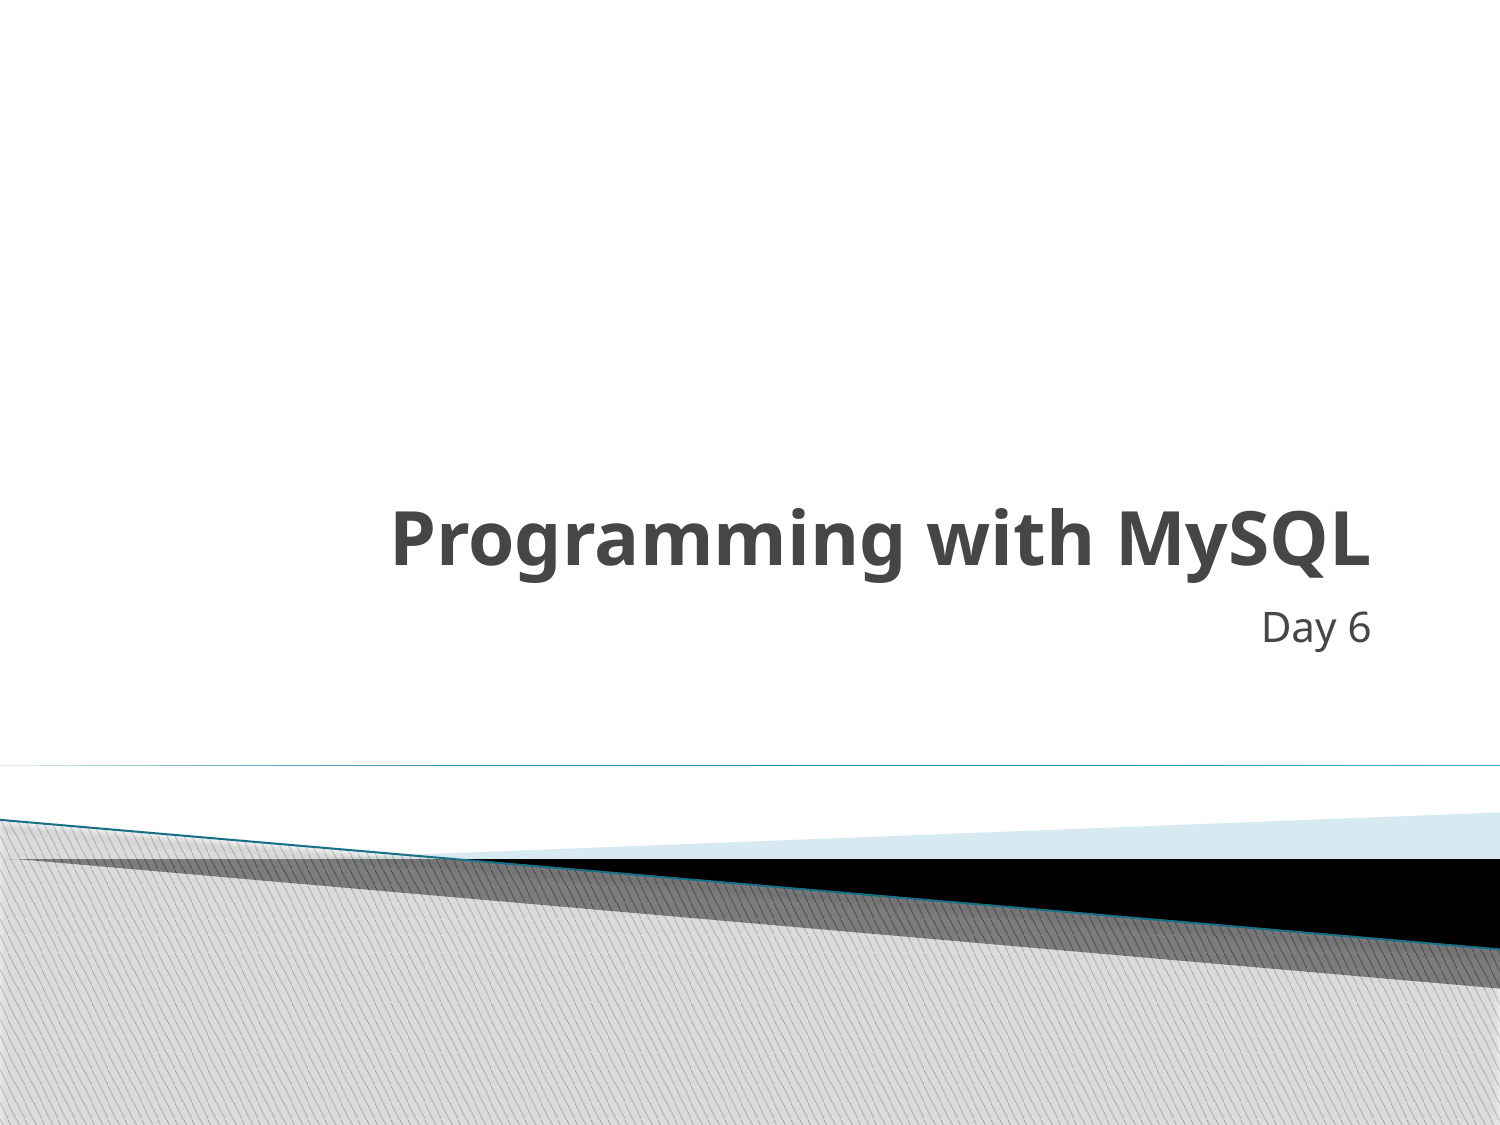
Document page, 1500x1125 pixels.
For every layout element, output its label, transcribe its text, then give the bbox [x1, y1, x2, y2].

subtitle Day 6 [112, 592, 1388, 790]
title Programming with MySQL [112, 287, 1388, 588]
picture [5, 859, 1500, 989]
